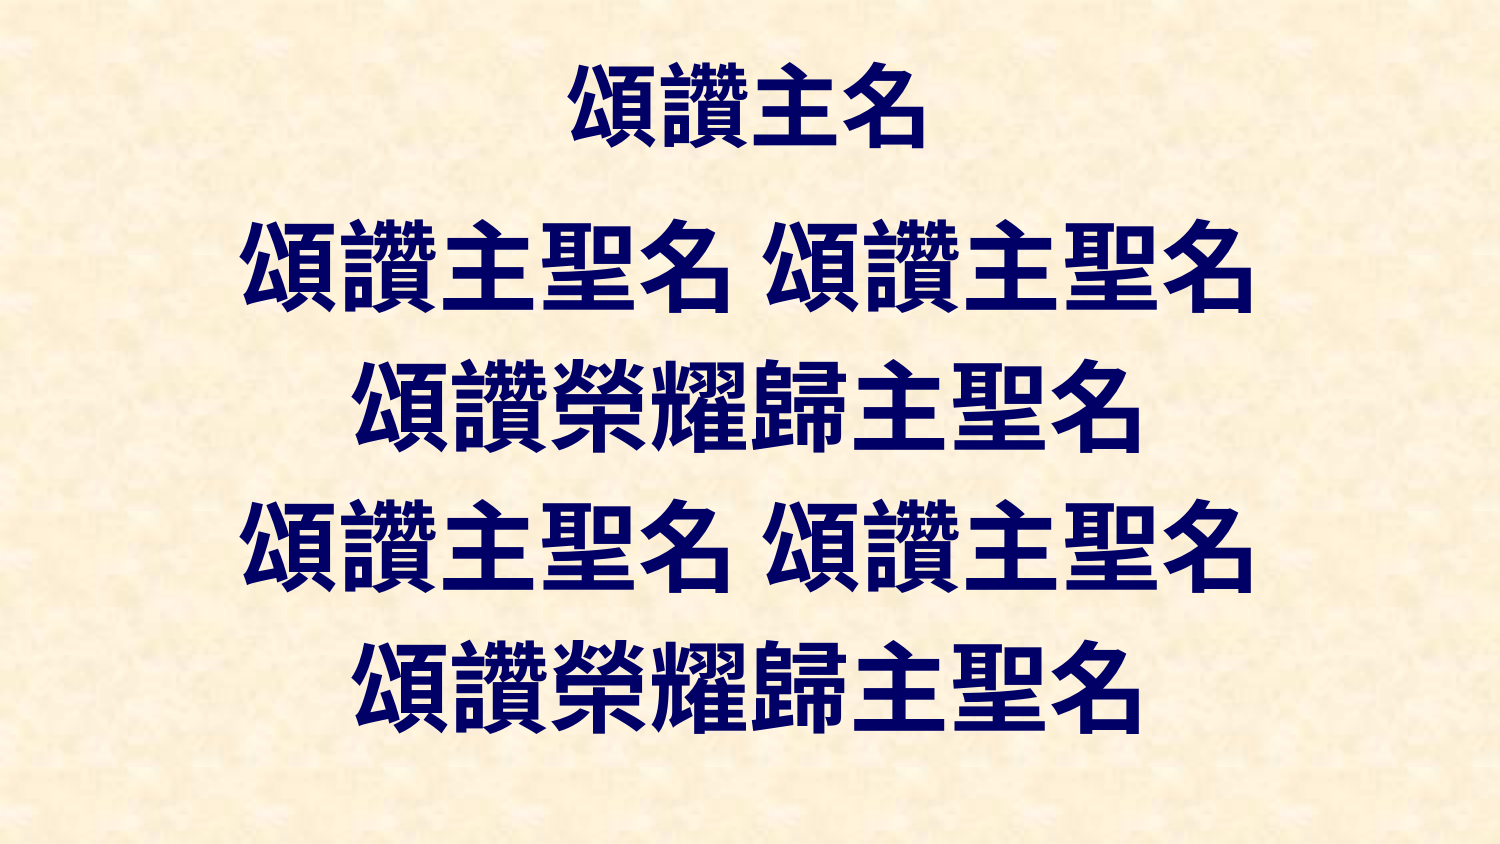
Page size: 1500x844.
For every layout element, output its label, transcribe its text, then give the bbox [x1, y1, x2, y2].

list 頌讚主聖名 頌讚主聖名 頌讚榮耀歸主聖名 頌讚主聖名 頌讚主聖名 頌讚榮耀歸主聖名 [75, 196, 1425, 754]
title 頌讚主名 [75, 33, 1425, 175]
picture [0, 0, 1500, 844]
